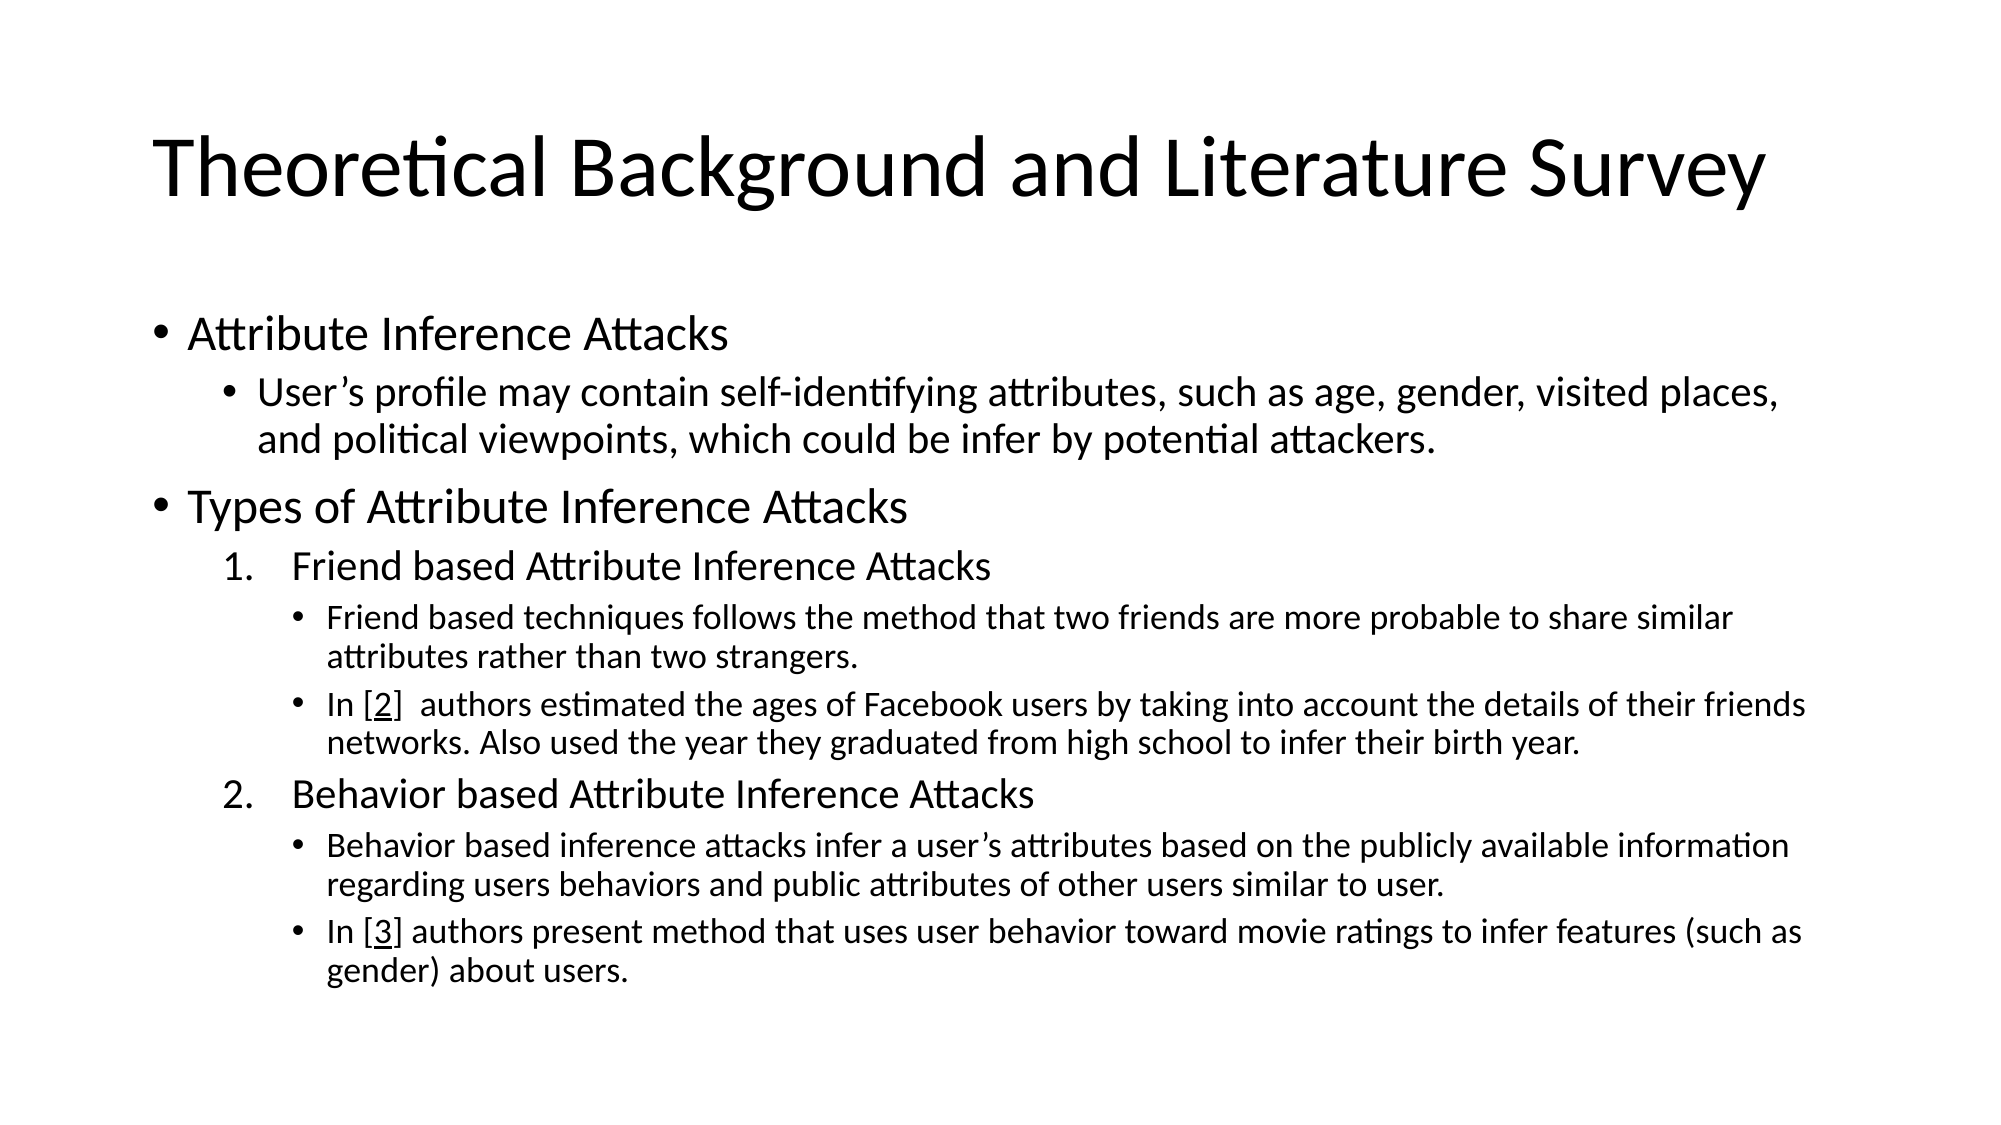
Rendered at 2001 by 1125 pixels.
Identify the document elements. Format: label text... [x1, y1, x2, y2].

list Attribute Inference Attacks User’s profile may contain self-identifying attributes, such as age, gender, visited places, and political viewpoints, which could be infer by potential attackers. Types of Attribute Inference Attacks Friend based Attribute Inference Attacks Friend based techniques follows the method that two friends are more probable to share similar attributes rather than two strangers. In [2] authors estimated the ages of Facebook users by taking into account the details of their friends networks. Also used the year they graduated from high school to infer their birth year. Behavior based Attribute Inference Attacks Behavior based inference attacks infer a user’s attributes based on the publicly available information regarding users behaviors and public attributes of other users similar to user. In [3] authors present method that uses user behavior toward movie ratings to infer features (such as gender) about users. [137, 299, 1863, 1014]
title Theoretical Background and Literature Survey [137, 59, 1863, 278]
